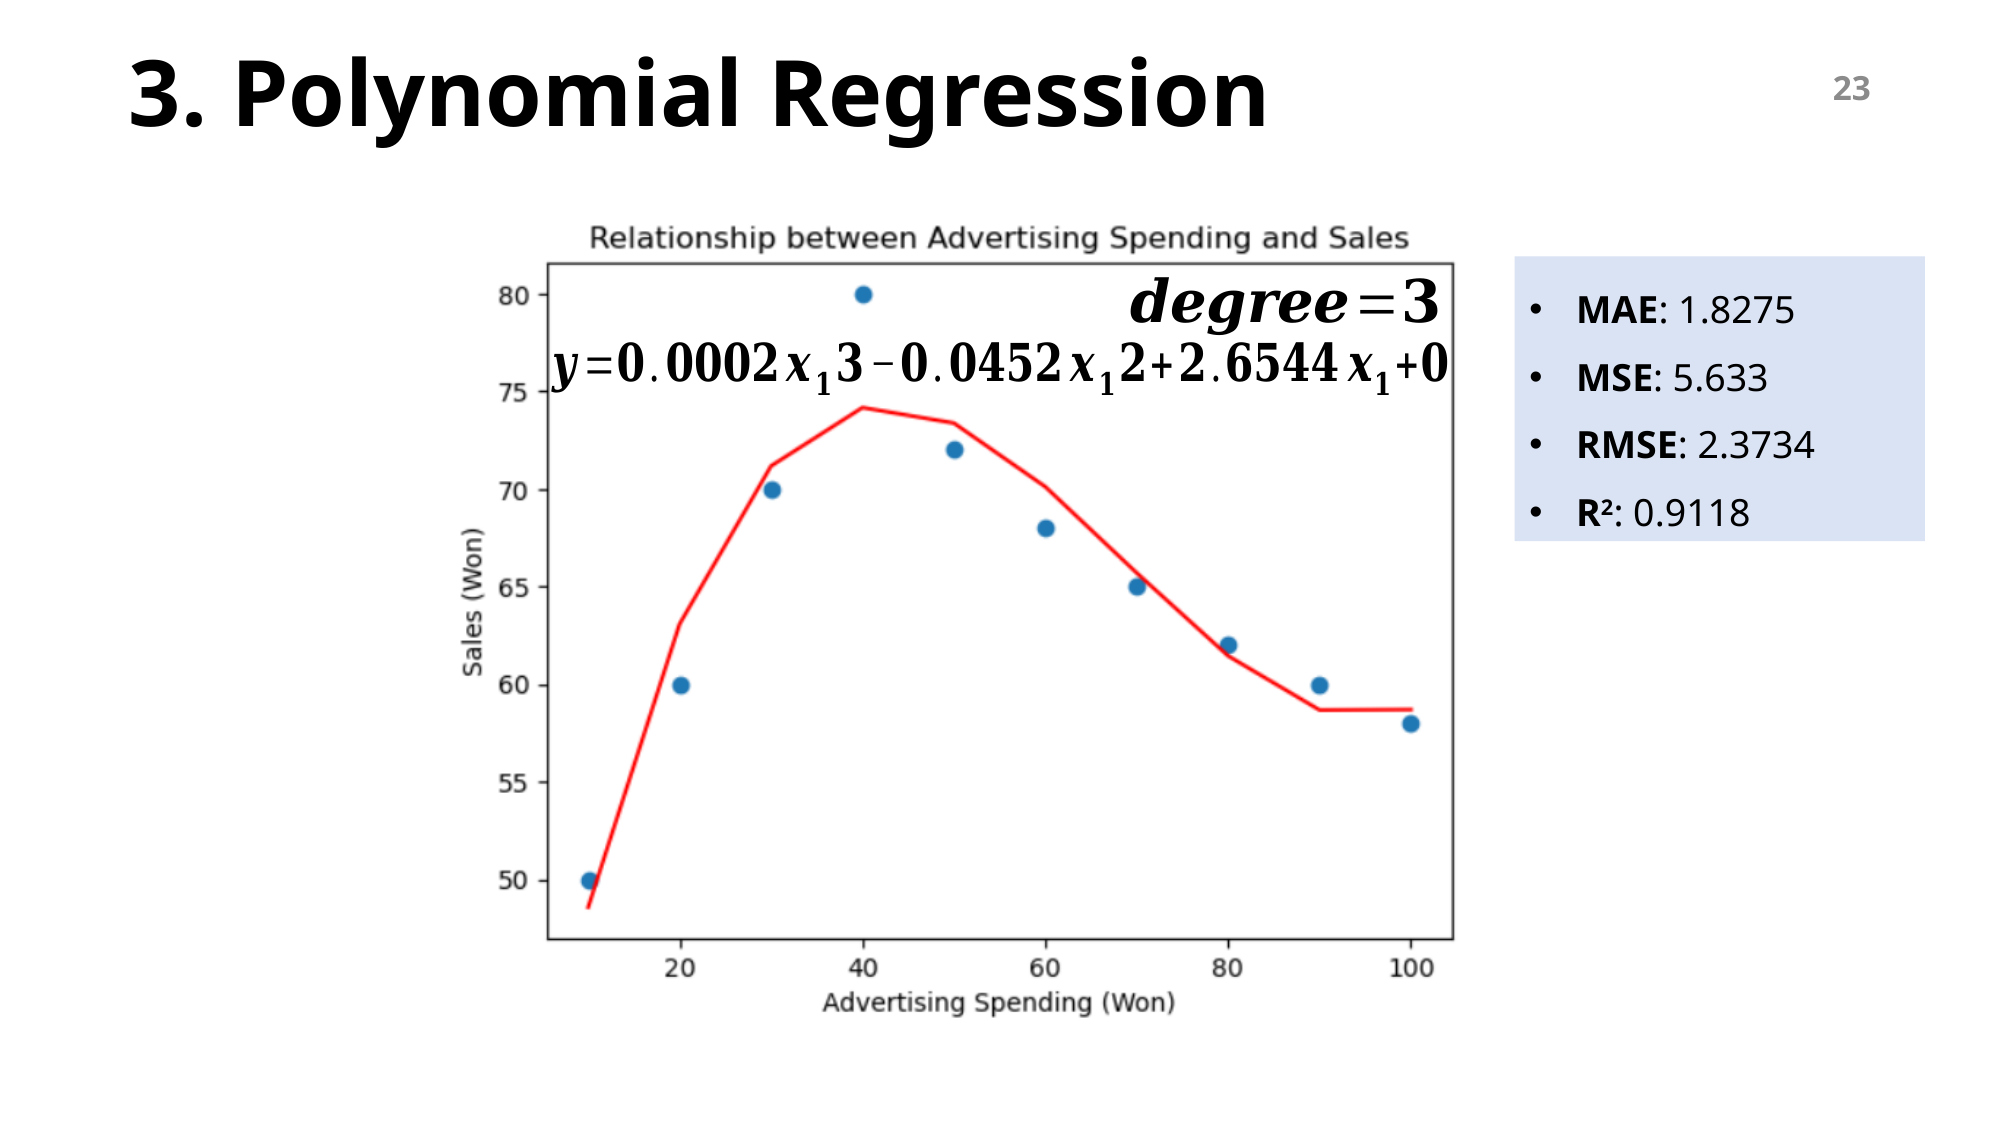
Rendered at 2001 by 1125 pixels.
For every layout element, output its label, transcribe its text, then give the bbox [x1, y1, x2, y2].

text_box MAE: 1.8275 MSE: 5.633 RMSE: 2.3734 R2: 0.9118 [1548, 256, 1925, 542]
title 3. Polynomial Regression [114, 59, 1857, 135]
slide_number 23 [1435, 59, 1886, 120]
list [452, 217, 1548, 1035]
